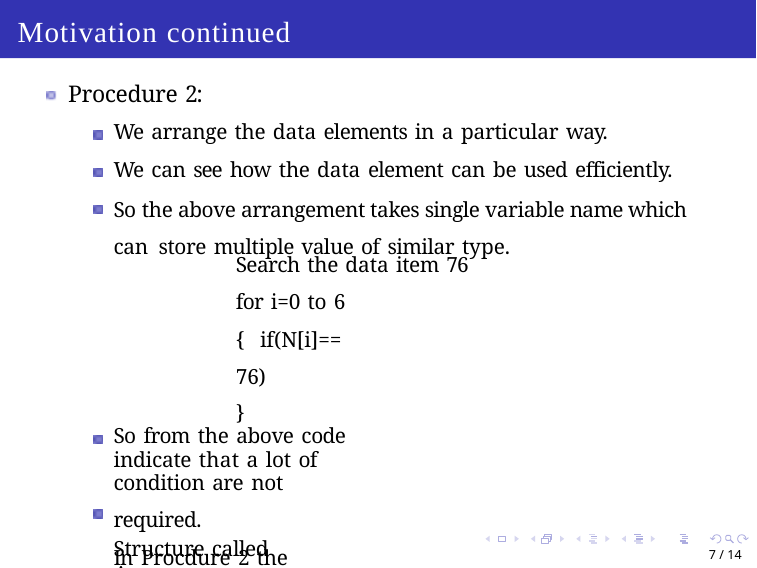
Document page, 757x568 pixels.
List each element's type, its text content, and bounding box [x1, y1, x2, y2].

picture [93, 167, 103, 177]
title Motivation continued [15, 10, 294, 108]
picture [93, 509, 103, 519]
text_box Structure called Array. [111, 533, 324, 568]
text_box [0, 0, 756, 59]
picture [93, 130, 103, 140]
picture [93, 205, 103, 215]
picture [93, 434, 103, 444]
slide_number 7 / 14 [702, 535, 752, 568]
text_box Procedure 2: We arrange the data elements in a particular way. We can see how the data element can be used eﬀiciently. So the above arrangement takes single variable name which can store multiple value of similar type. Search the data item 76 for i=0 to 6 { if(N[i]==76) } So from the above code indicate that a lot of condition are not required. In Procdure 2 the structure we have used is nothing but a Data .. . [66, 64, 752, 568]
picture [46, 91, 57, 103]
